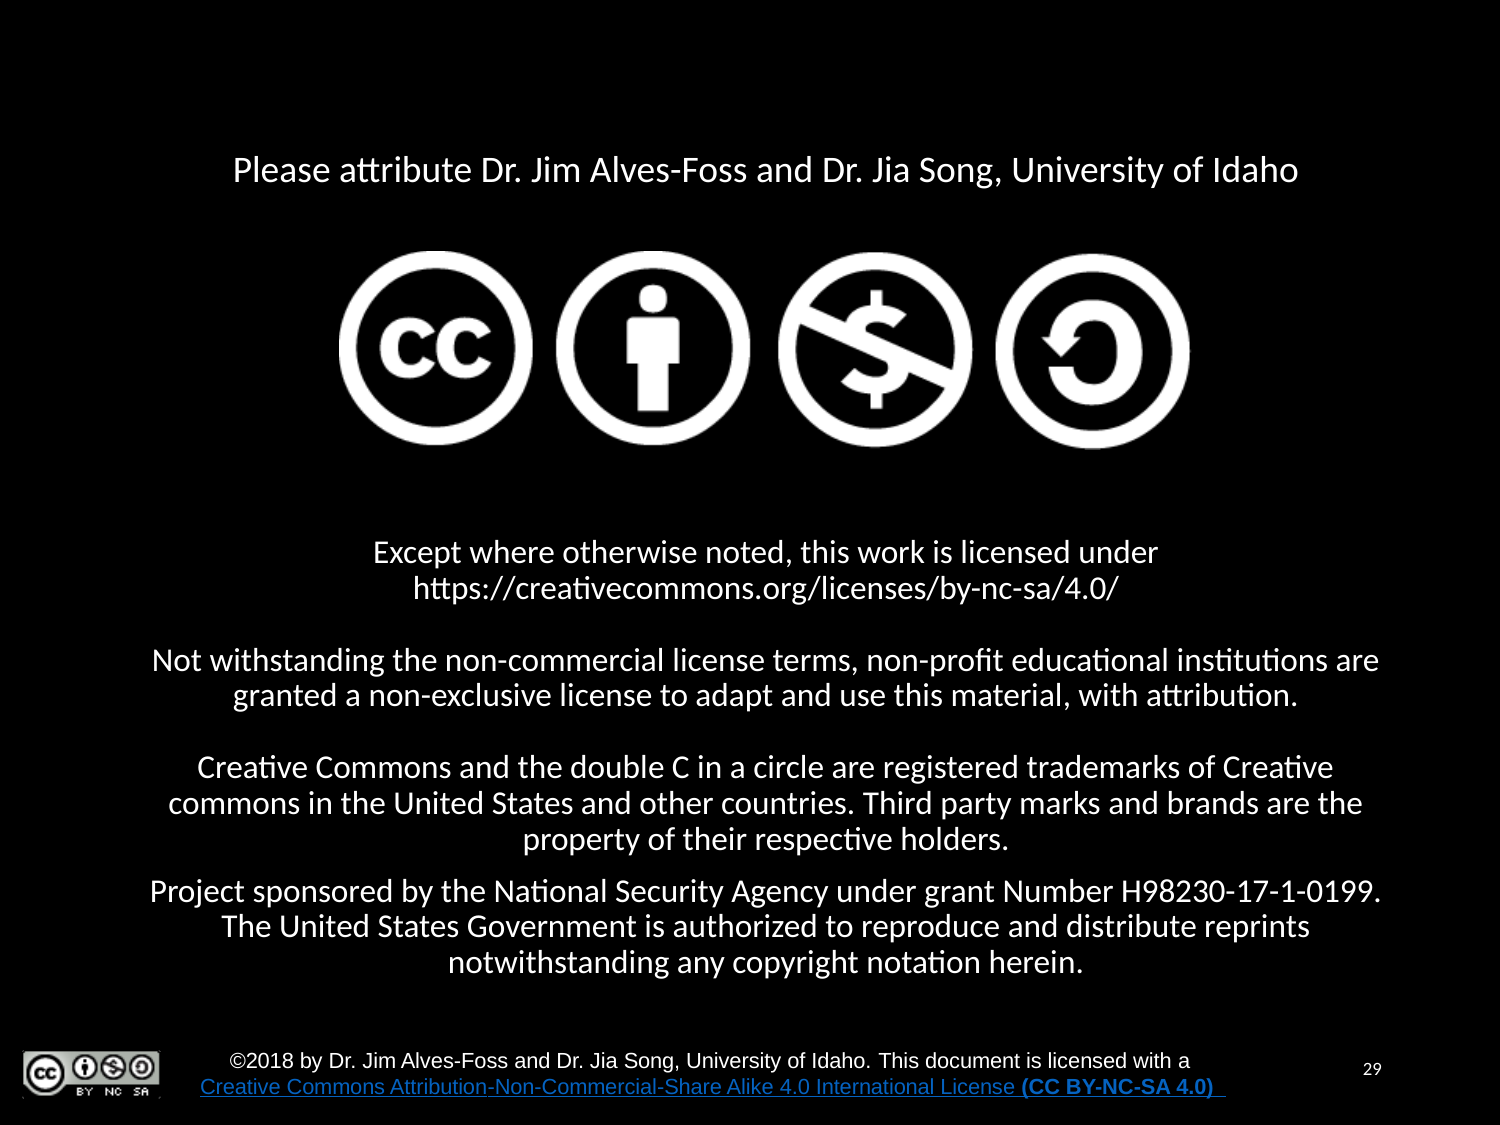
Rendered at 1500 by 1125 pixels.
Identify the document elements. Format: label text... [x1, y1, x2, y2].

slide_number 29 [1315, 1038, 1397, 1099]
picture [22, 1050, 161, 1099]
text_box Please attribute Dr. Jim Alves-Foss and Dr. Jia Song, University of Idaho Except where otherwise noted, this work is licensed under https://creativecommons.org/licenses/by-nc-sa/4.0/ Not withstanding the non-commercial license terms, non-profit educational institutions are granted a non-exclusive license to adapt and use this material, with attribution. Creative Commons and the double C in a circle are registered trademarks of Creative commons in the United States and other countries. Third party marks and brands are the property of their respective holders. Project sponsored by the National Security Agency under grant Number H98230-17-1-0199. The United States Government is authorized to reproduce and distribute reprints notwithstanding any copyright notation herein. [119, 142, 1414, 982]
